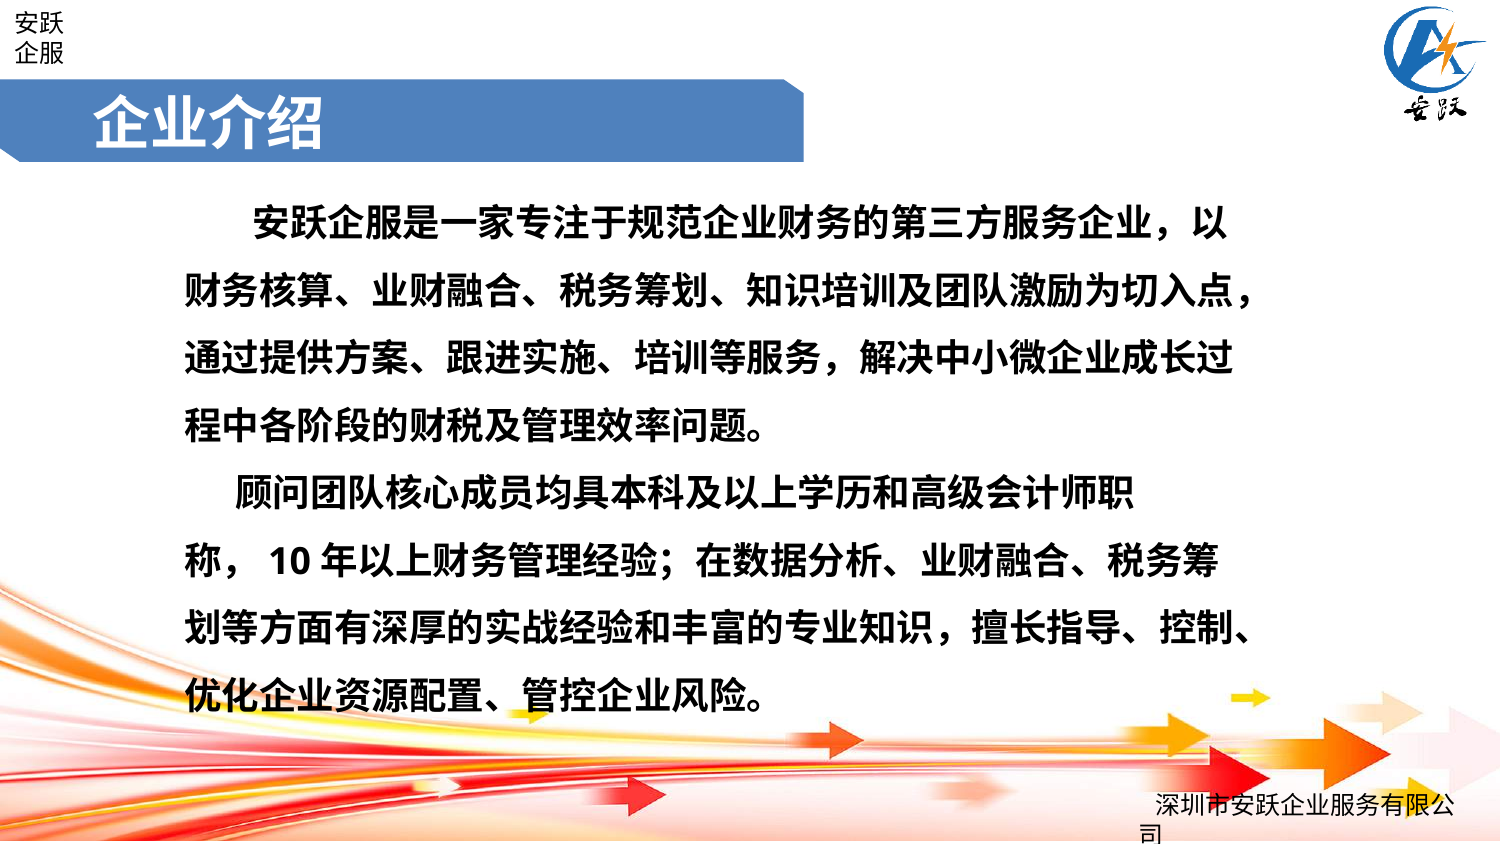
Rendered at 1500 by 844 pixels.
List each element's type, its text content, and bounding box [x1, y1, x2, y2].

picture [0, 0, 1500, 841]
picture [1144, 835, 1152, 840]
text_box [0, 79, 80, 162]
text_box 安跃企服是一家专注于规范企业财务的第三方服务企业，以财务核算、业财融合、税务筹划、知识培训及团队激励为切入点，通过提供方案、跟进实施、培训等服务，解决中小微企业成长过程中各阶段的财税及管理效率问题。 顾问团队核心成员均具本科及以上学历和高级会计师职称，10年以上财务管理经验；在数据分析、业财融合、税务筹划等方面有深厚的实战经验和丰富的专业知识，擅长指导、控制、优化企业资源配置、管控企业风险。 [169, 169, 1258, 792]
title 企业介绍 [80, 79, 1288, 162]
